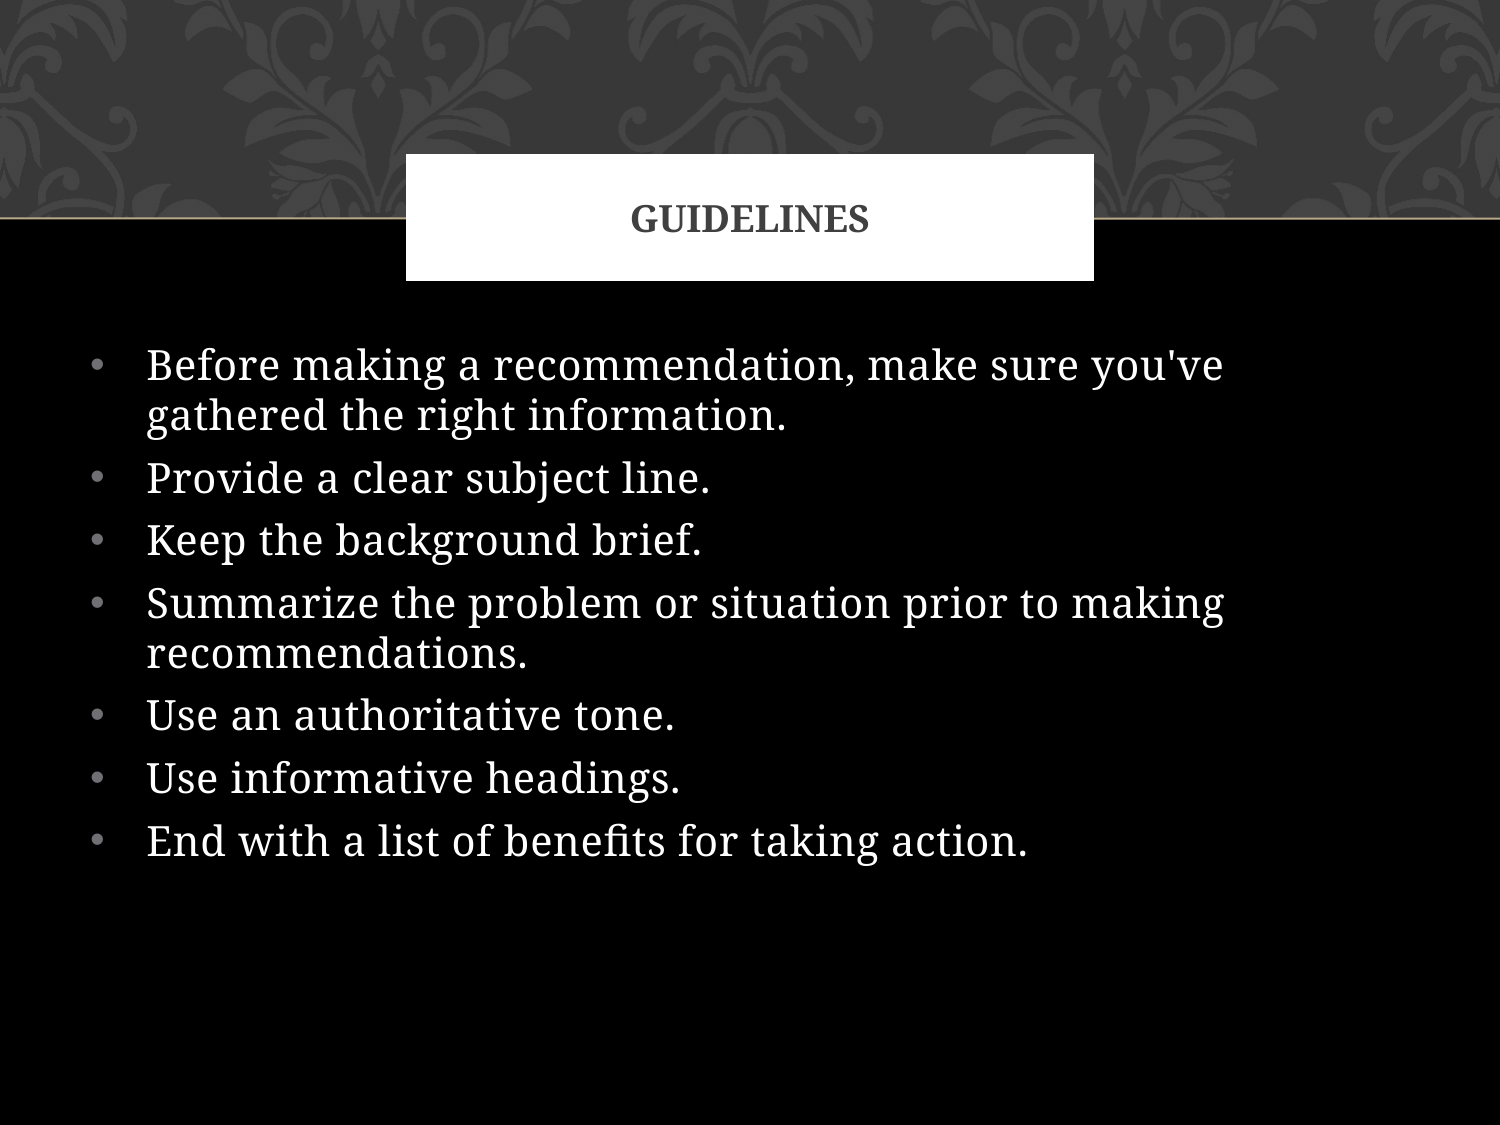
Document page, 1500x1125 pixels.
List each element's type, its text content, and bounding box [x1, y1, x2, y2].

list Before making a recommendation, make sure you've gathered the right information. Provide a clear subject line. Keep the background brief. Summarize the problem or situation prior to making recommendations. Use an authoritative tone. Use informative headings. End with a list of benefits for taking action. [75, 331, 1425, 1000]
title GUIDELINES [406, 154, 1094, 281]
